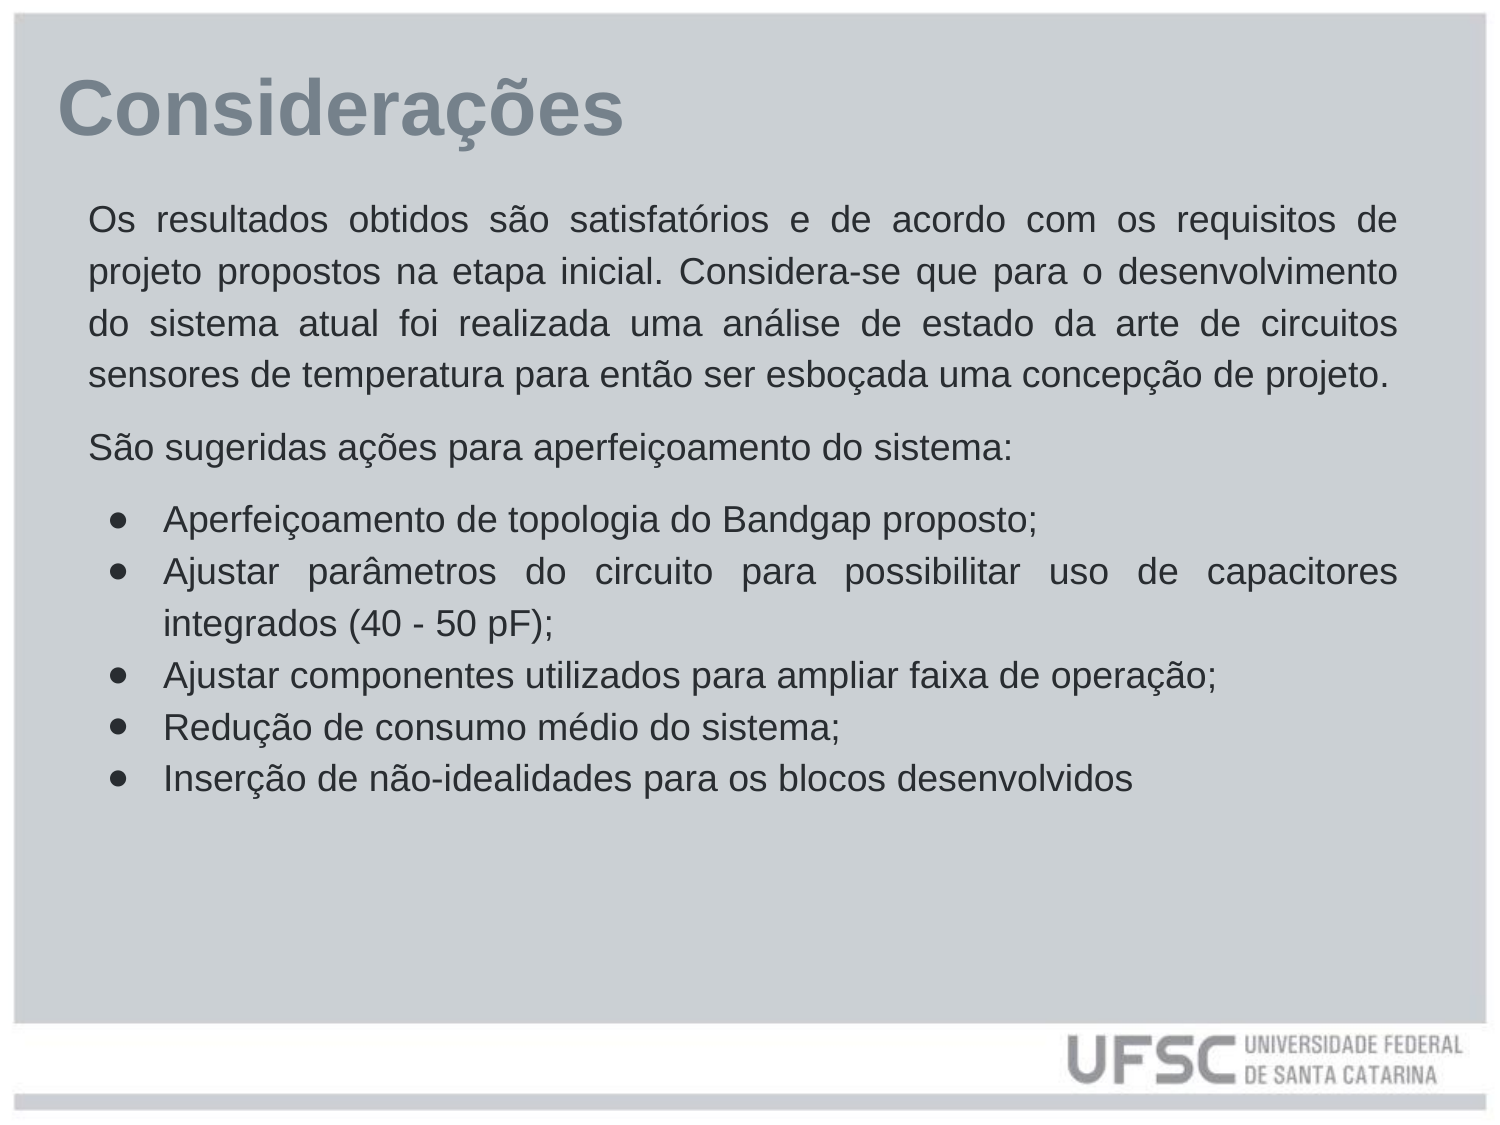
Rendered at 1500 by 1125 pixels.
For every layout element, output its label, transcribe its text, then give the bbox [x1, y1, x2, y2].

list Os resultados obtidos são satisfatórios e de acordo com os requisitos de projeto propostos na etapa inicial. Considera-se que para o desenvolvimento do sistema atual foi realizada uma análise de estado da arte de circuitos sensores de temperatura para então ser esboçada uma concepção de projeto. São sugeridas ações para aperfeiçoamento do sistema: Aperfeiçoamento de topologia do Bandgap proposto; Ajustar parâmetros do circuito para possibilitar uso de capacitores integrados (40 - 50 pF); Ajustar componentes utilizados para ampliar faixa de operação; Redução de consumo médio do sistema; Inserção de não-idealidades para os blocos desenvolvidos [73, 180, 1414, 891]
title Considerações [42, 59, 1445, 181]
picture [0, 0, 1500, 1125]
